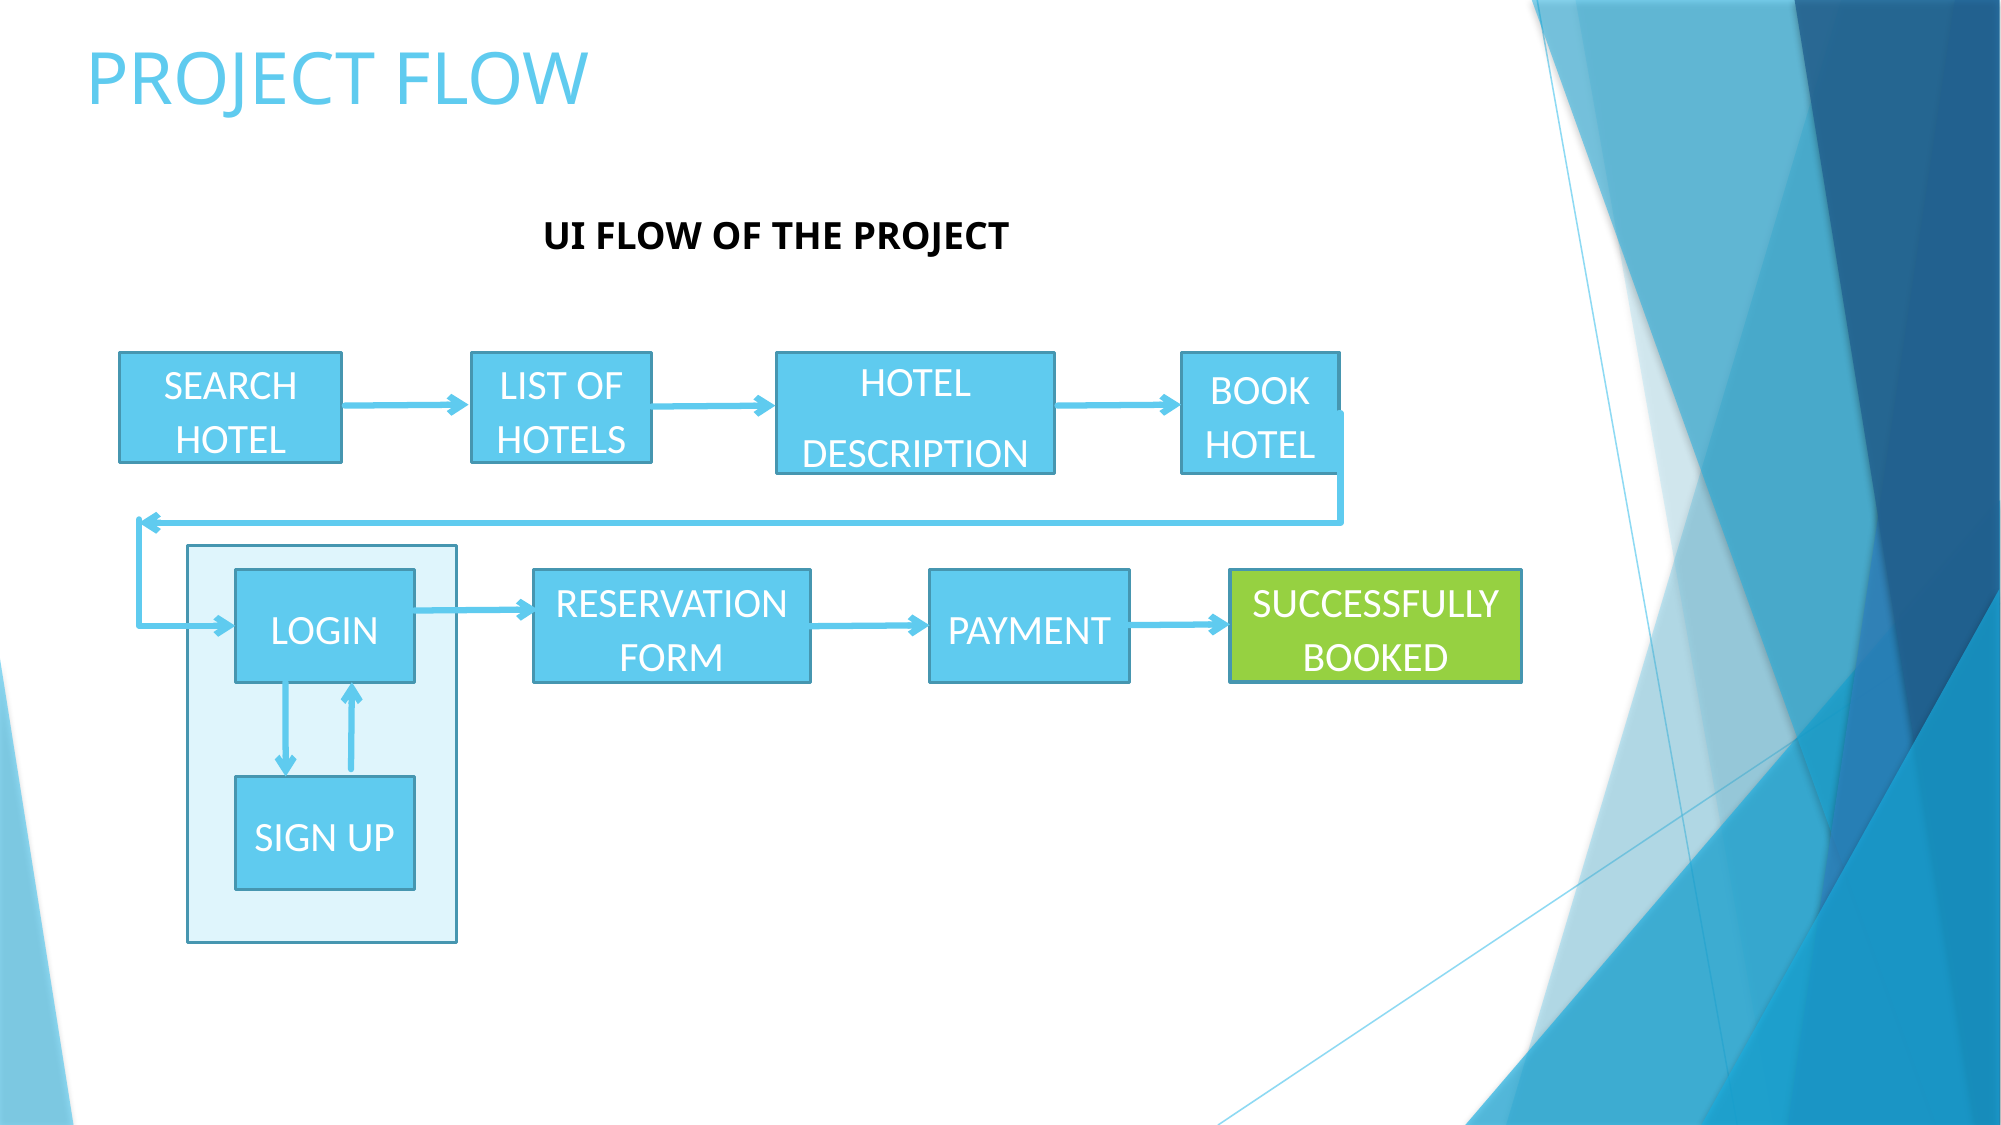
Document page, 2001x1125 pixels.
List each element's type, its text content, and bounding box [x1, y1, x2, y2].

text_box PAYMENT [928, 568, 1131, 684]
text_box UI FLOW OF THE PROJECT [528, 204, 1026, 265]
text_box [186, 619, 458, 944]
text_box SUCCESSFULLY BOOKED [1228, 568, 1523, 684]
text_box LIST OF HOTELS [470, 351, 653, 411]
text_box SEARCH HOTEL [118, 351, 343, 464]
text_box LOGIN [234, 568, 416, 684]
title PROJECT FLOW [70, 24, 1481, 127]
text_box HOTEL DESCRIPTION [775, 351, 1056, 411]
text_box BOOK HOTEL [1180, 351, 1341, 411]
text_box SIGN UP [234, 775, 416, 891]
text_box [133, 523, 241, 622]
text_box RESERVATION FORM [532, 568, 812, 684]
text_box [245, 544, 458, 607]
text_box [138, 412, 1340, 524]
